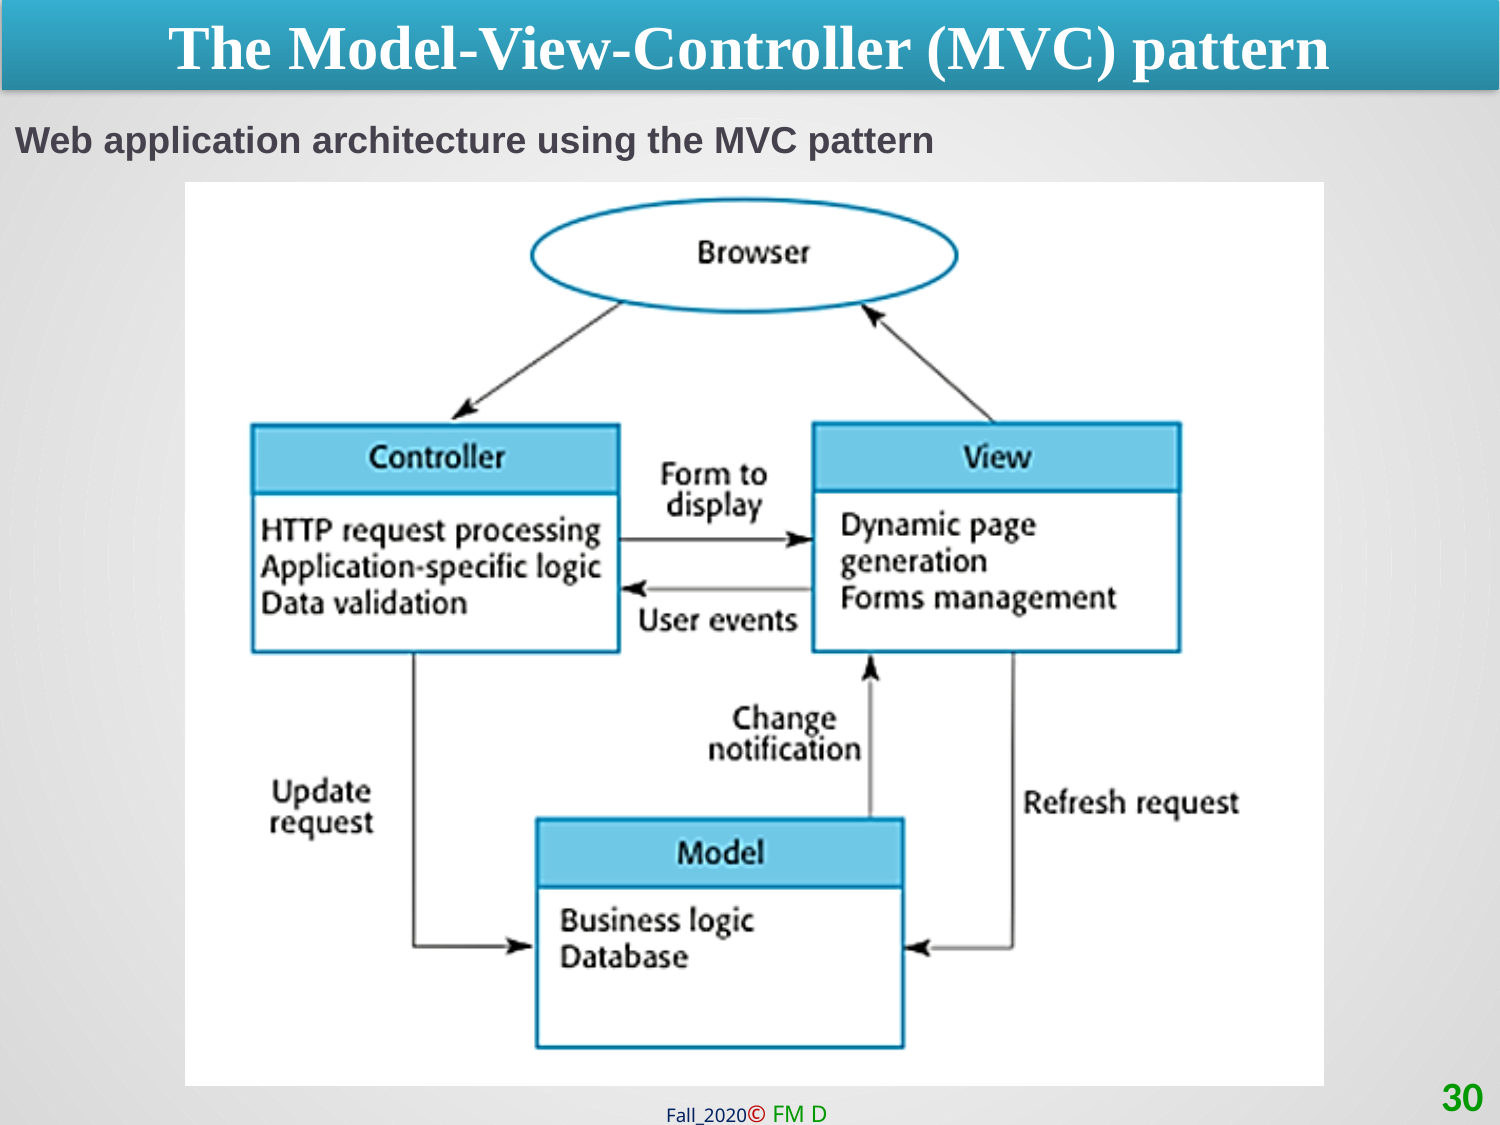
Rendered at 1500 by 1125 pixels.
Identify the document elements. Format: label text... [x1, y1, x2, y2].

text_box The Model-View-Controller (MVC) pattern [2, 0, 1499, 90]
picture [185, 182, 1324, 1087]
slide_number 30 [1148, 1065, 1499, 1125]
text_box [745, 141, 1496, 204]
text_box Web application architecture using the MVC pattern [0, 109, 1125, 169]
